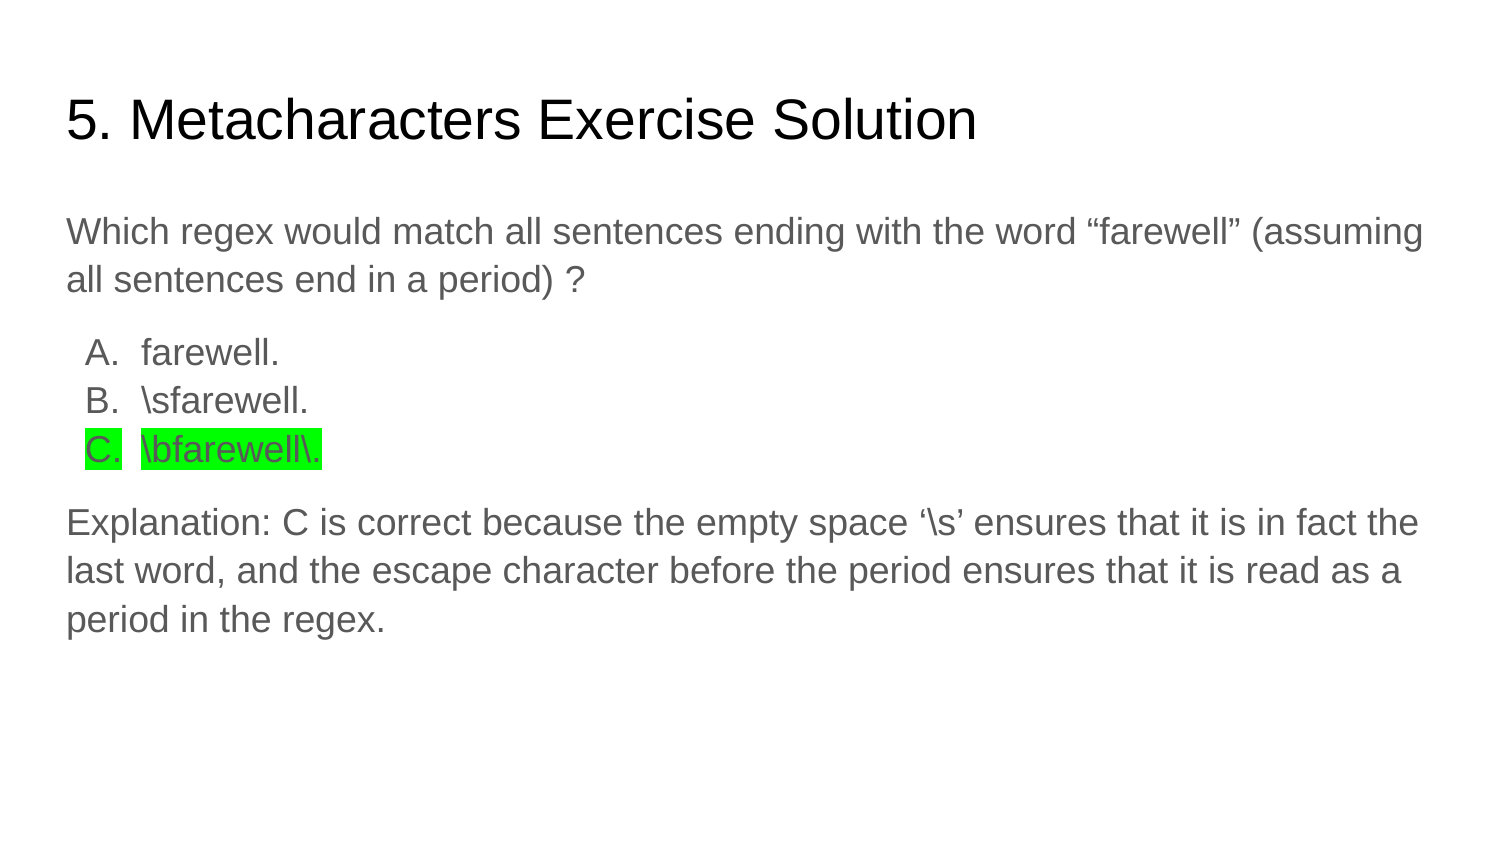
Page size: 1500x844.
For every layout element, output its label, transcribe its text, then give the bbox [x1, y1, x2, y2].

title 5. Metacharacters Exercise Solution [51, 72, 1449, 167]
list Which regex would match all sentences ending with the word “farewell” (assuming all sentences end in a period) ? farewell. \sfarewell. \bfarewell\. Explanation: C is correct because the empty space ‘\s’ ensures that it is in fact the last word, and the escape character before the period ensures that it is read as a period in the regex. [51, 189, 1449, 750]
